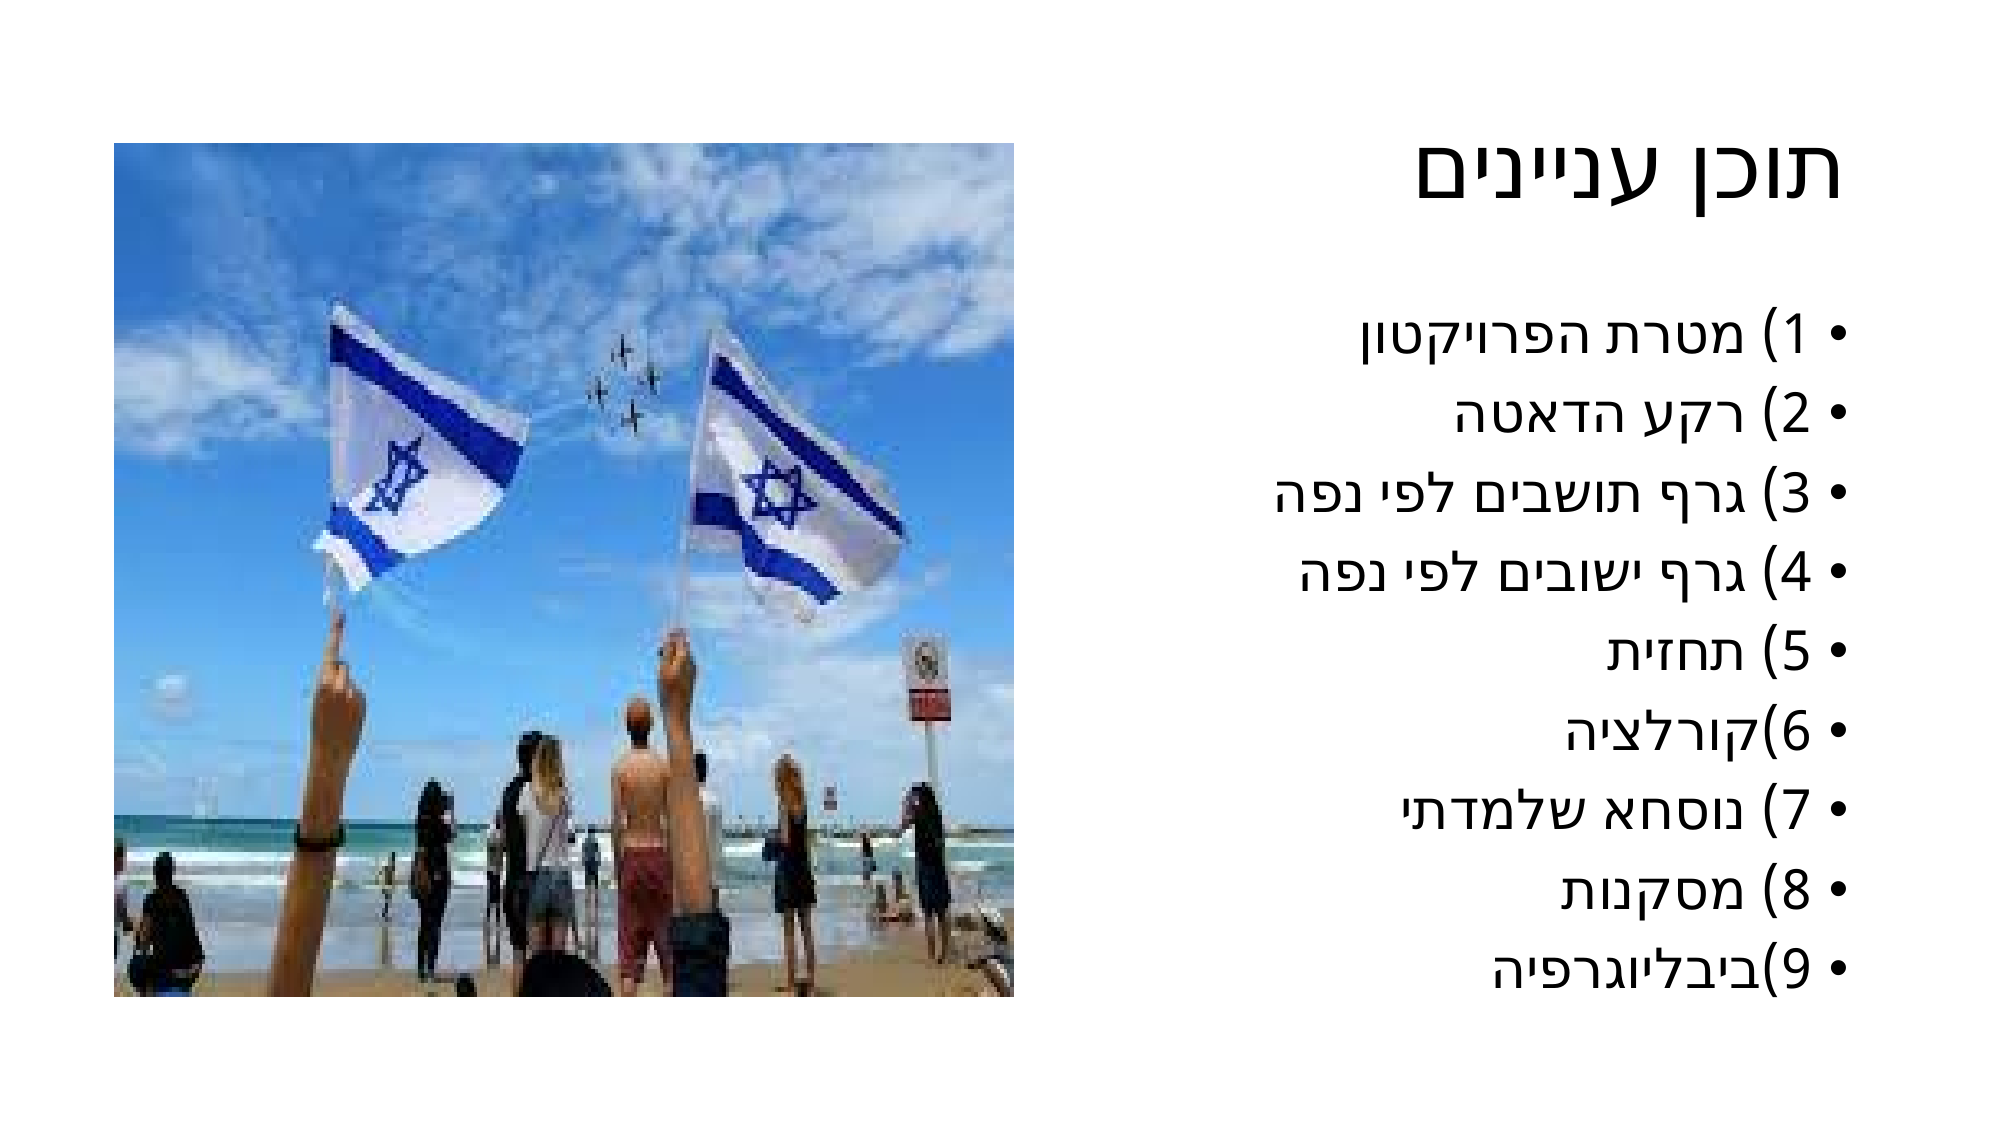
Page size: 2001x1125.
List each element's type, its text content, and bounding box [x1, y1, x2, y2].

list 1) מטרת הפרויקטון 2) רקע הדאטה 3) גרף תושבים לפי נפה 4) גרף ישובים לפי נפה 5) תחזית 6)קורלציה 7) נוסחא שלמדתי 8) מסקנות 9)ביבליוגרפיה [137, 297, 1863, 1012]
picture [113, 143, 1015, 998]
title תוכן עניינים [137, 59, 1863, 278]
